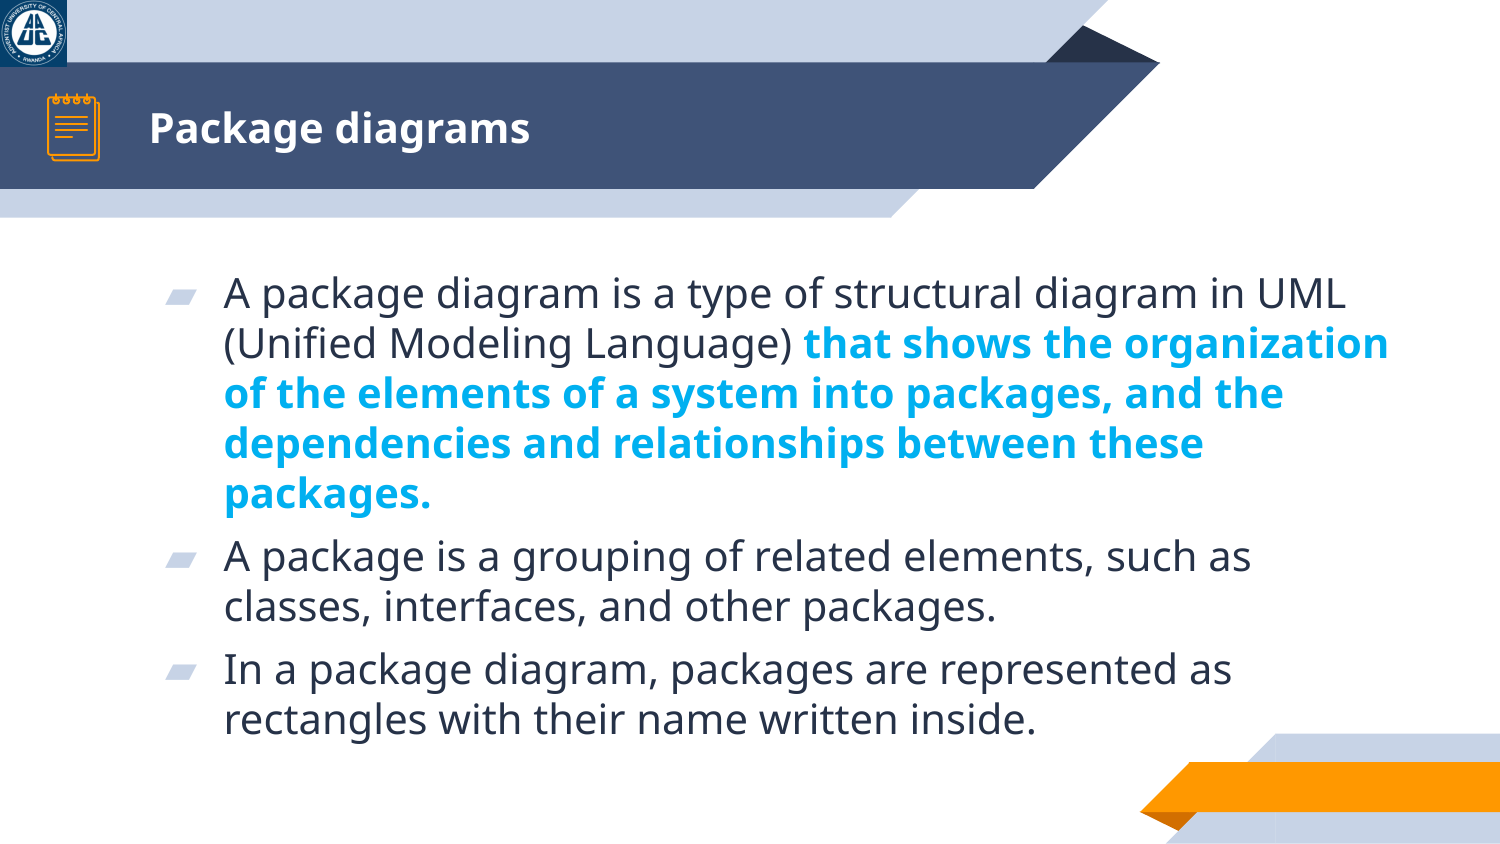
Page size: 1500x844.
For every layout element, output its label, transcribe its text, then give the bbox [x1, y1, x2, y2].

title Package diagrams [133, 64, 997, 190]
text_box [47, 93, 100, 161]
list A package diagram is a type of structural diagram in UML (Unified Modeling Language) that shows the organization of the elements of a system into packages, and the dependencies and relationships between these packages. A package is a grouping of related elements, such as classes, interfaces, and other packages. In a package diagram, packages are represented as rectangles with their name written inside. [133, 252, 1416, 700]
picture [0, 0, 67, 67]
